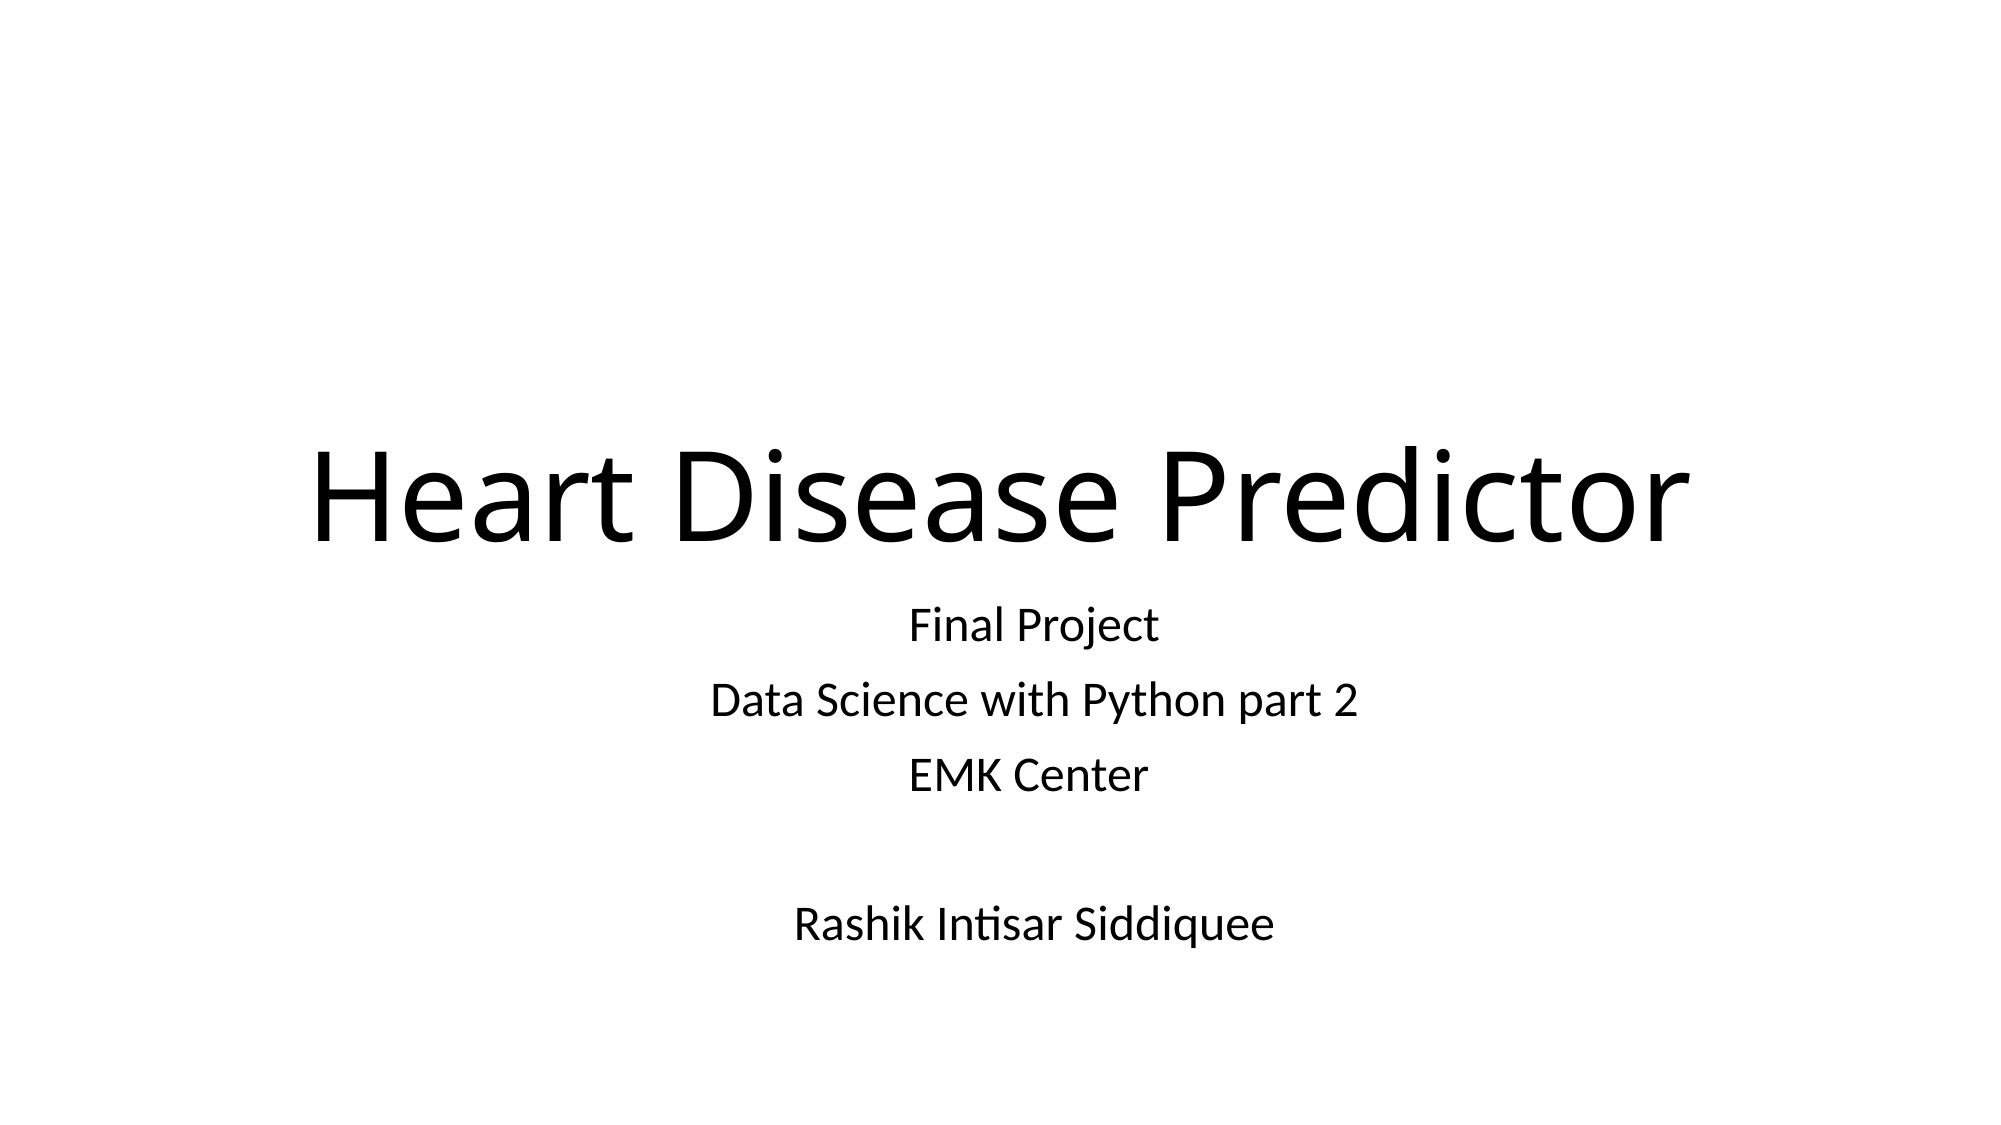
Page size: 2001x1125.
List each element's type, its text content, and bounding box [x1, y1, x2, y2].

subtitle Final Project Data Science with Python part 2 EMK Center Rashik Intisar Siddiquee [249, 590, 1820, 1006]
title Heart Disease Predictor [249, 184, 1750, 576]
